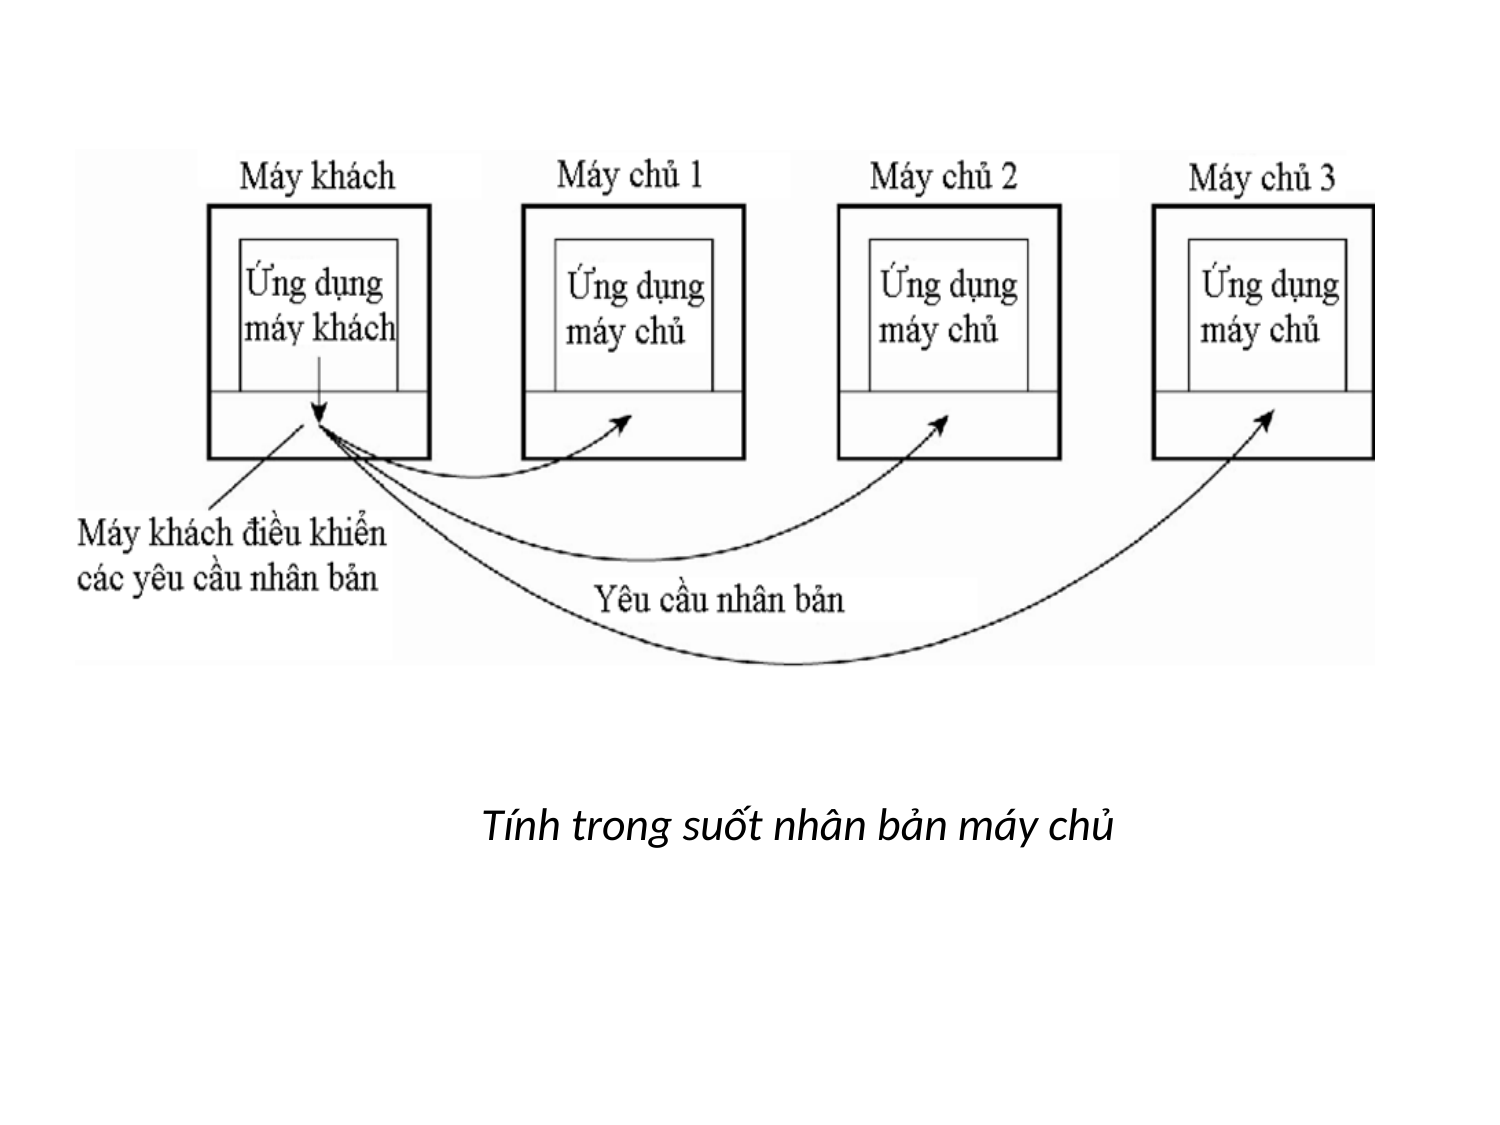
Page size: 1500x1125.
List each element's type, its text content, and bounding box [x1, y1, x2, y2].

picture [74, 149, 1376, 676]
text_box Tính trong suốt nhân bản máy chủ [466, 787, 1130, 858]
